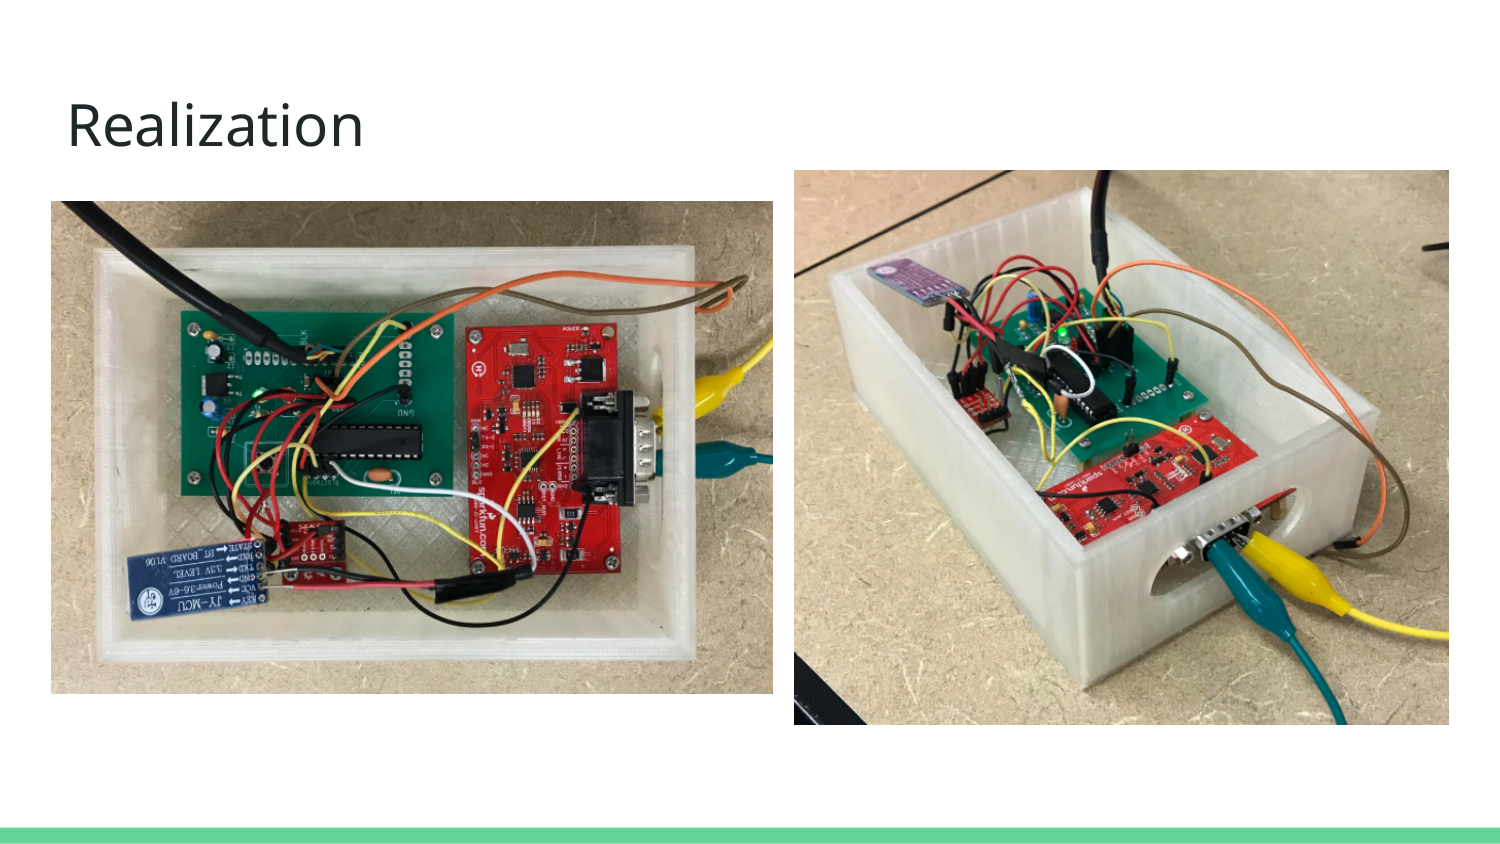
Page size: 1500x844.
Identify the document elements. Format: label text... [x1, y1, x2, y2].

title Realization [51, 72, 1449, 167]
picture [50, 201, 773, 694]
picture [794, 169, 1450, 726]
